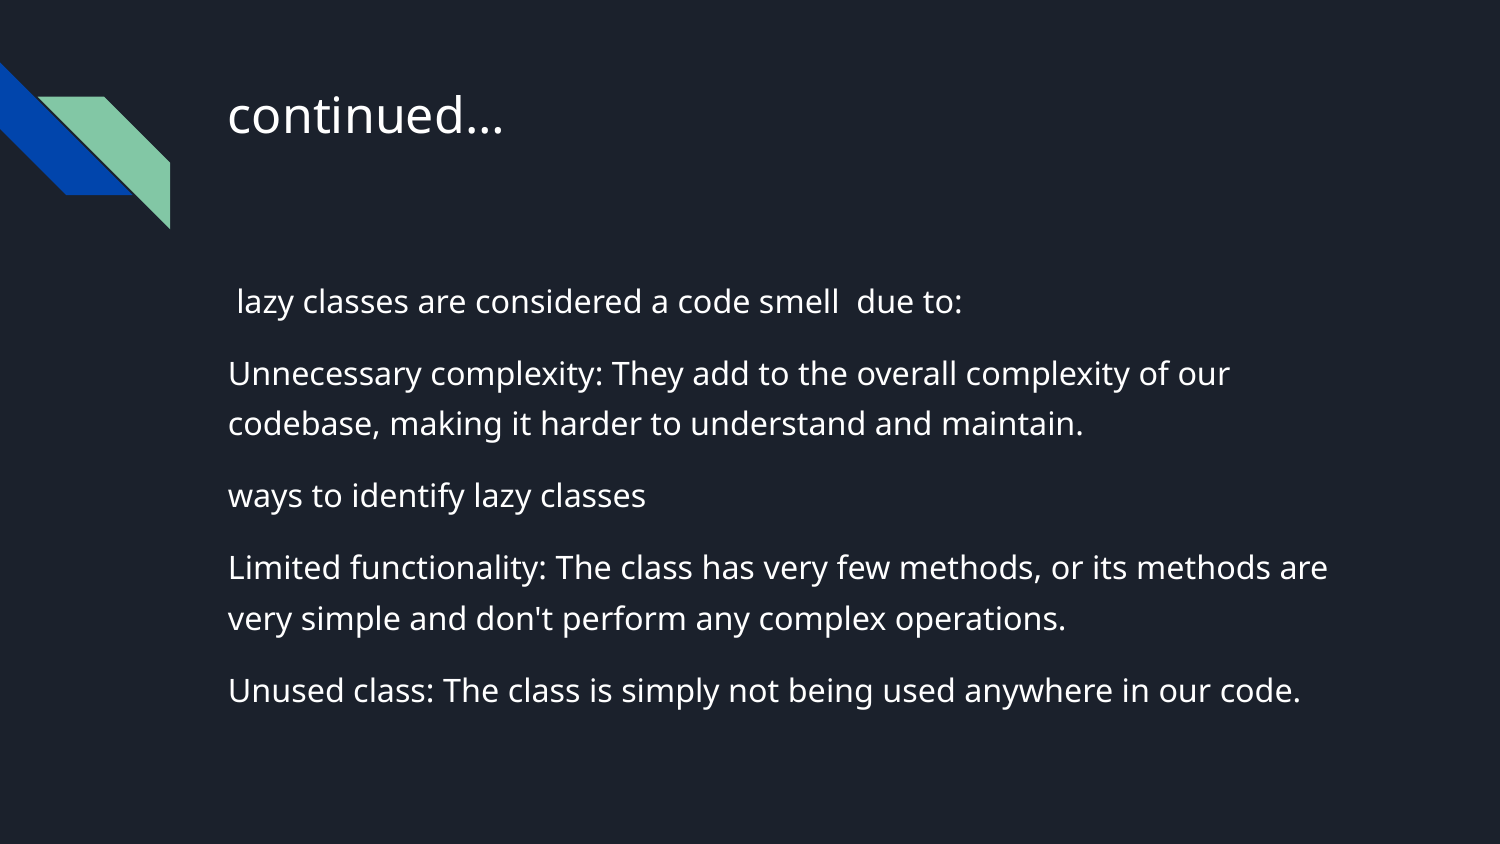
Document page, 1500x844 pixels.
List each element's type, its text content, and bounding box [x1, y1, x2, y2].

list lazy classes are considered a code smell due to: Unnecessary complexity: They add to the overall complexity of our codebase, making it harder to understand and maintain. ways to identify lazy classes Limited functionality: The class has very few methods, or its methods are very simple and don't perform any complex operations. Unused class: The class is simply not being used anywhere in our code. [212, 257, 1368, 735]
title continued… [212, 64, 1368, 215]
